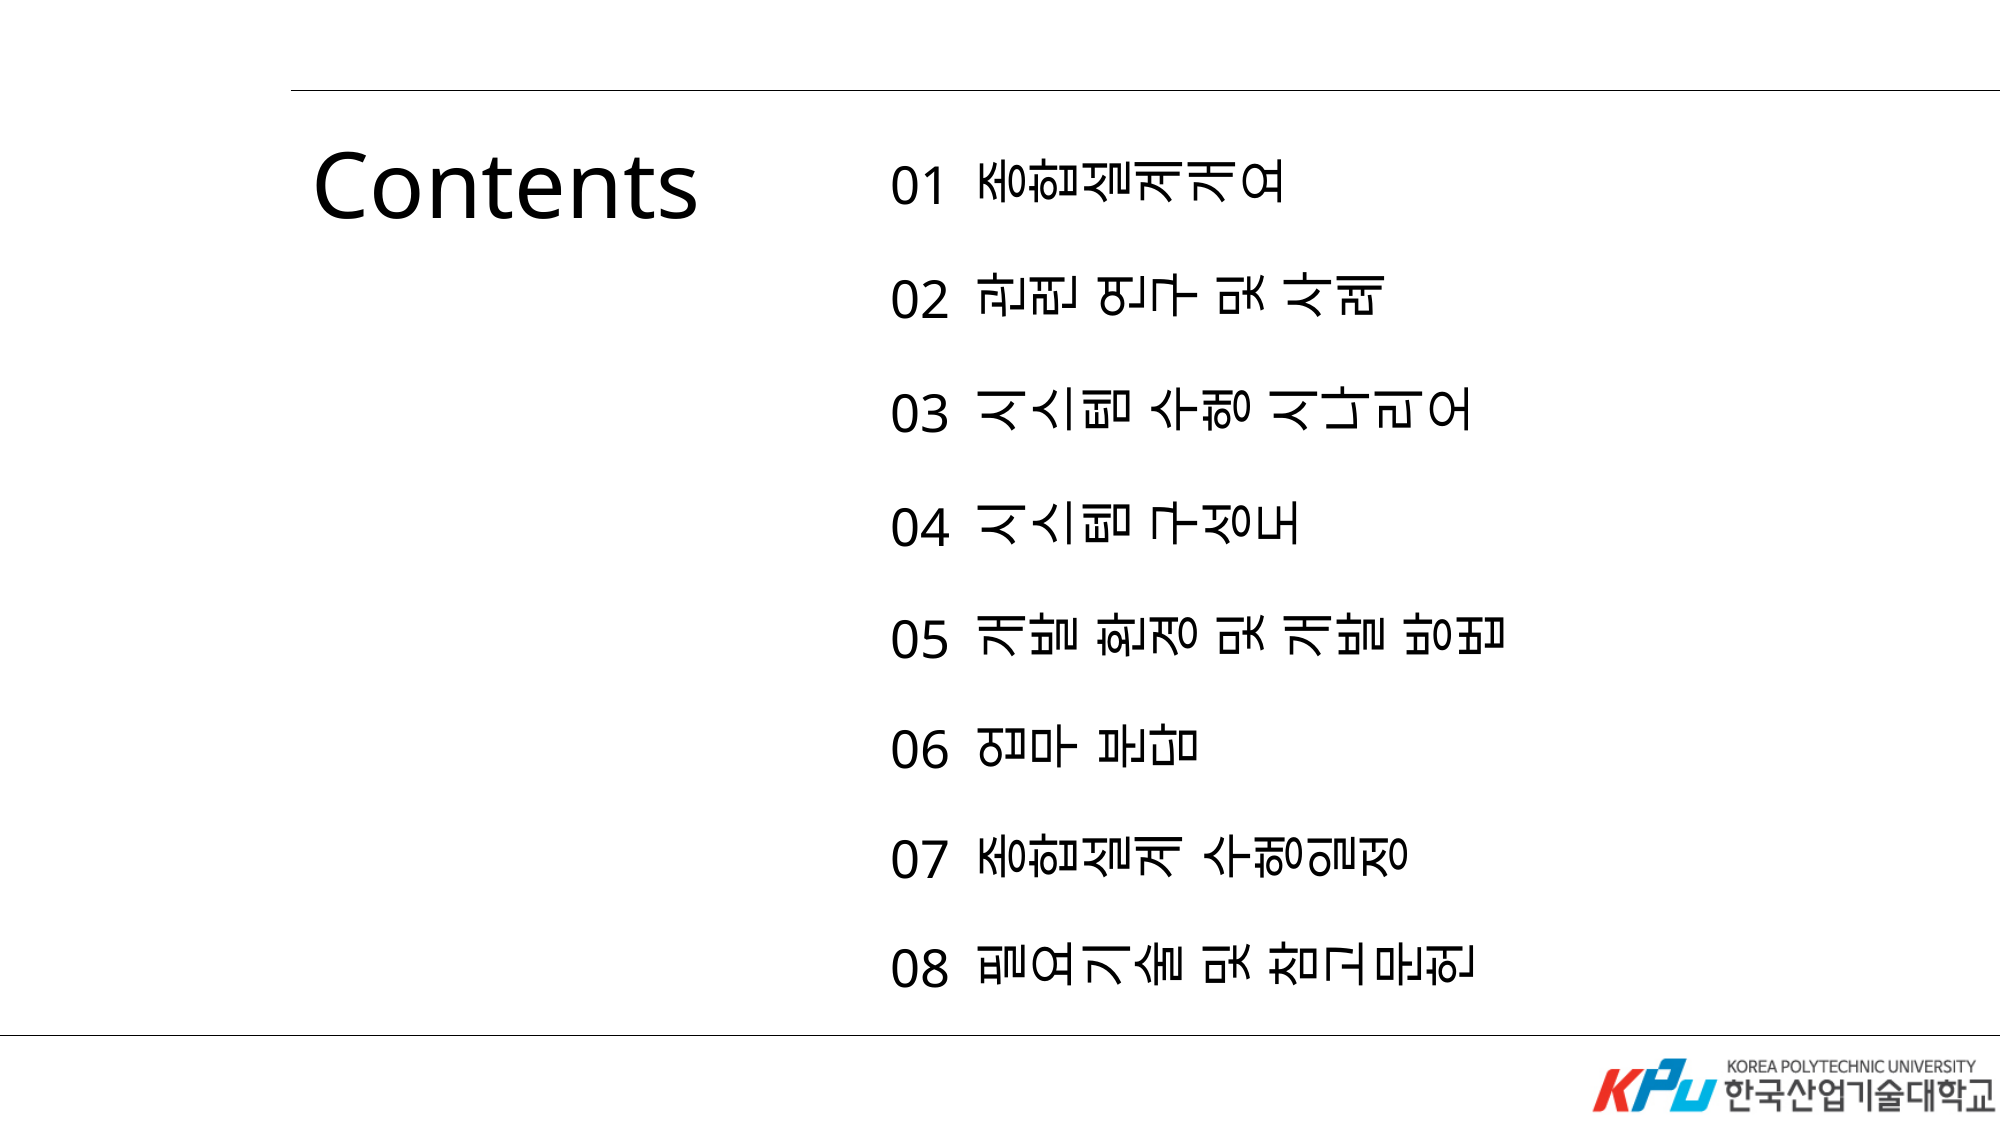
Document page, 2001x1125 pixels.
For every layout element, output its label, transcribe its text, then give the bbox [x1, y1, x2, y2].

title Contents [296, 122, 2000, 256]
list 01 종합설계개요 02 관련 연구 및 사례 03 시스템 수행 시나리오 04 시스템 구성도 05 개발 환경 및 개발 방법 06 업무 분담 07 종합설계 수행일정 08 필요기술 및 참고문헌 [875, 149, 1654, 1006]
picture [1587, 1040, 2000, 1125]
